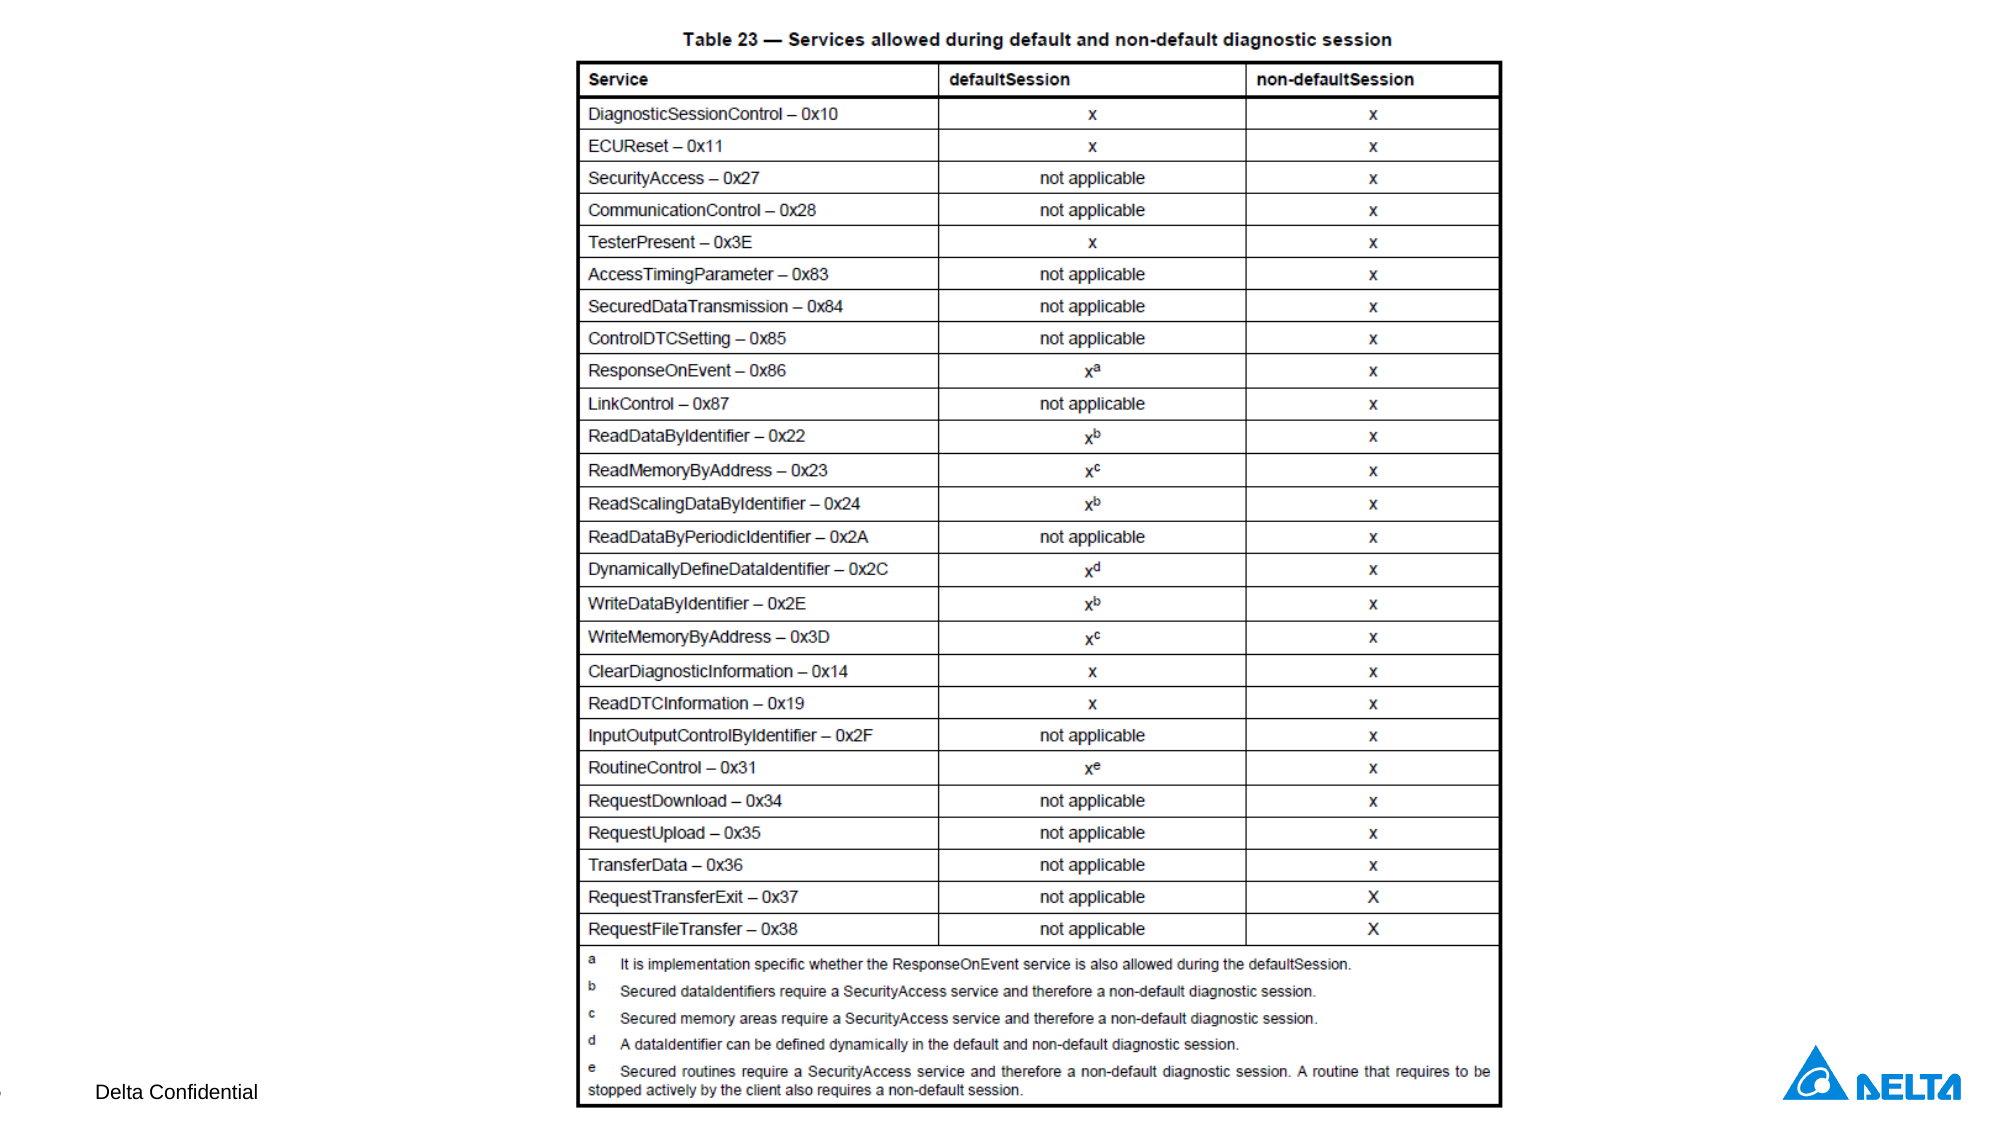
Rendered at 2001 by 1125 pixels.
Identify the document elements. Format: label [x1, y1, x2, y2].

picture [1759, 1021, 1984, 1123]
picture [564, 14, 1516, 1125]
